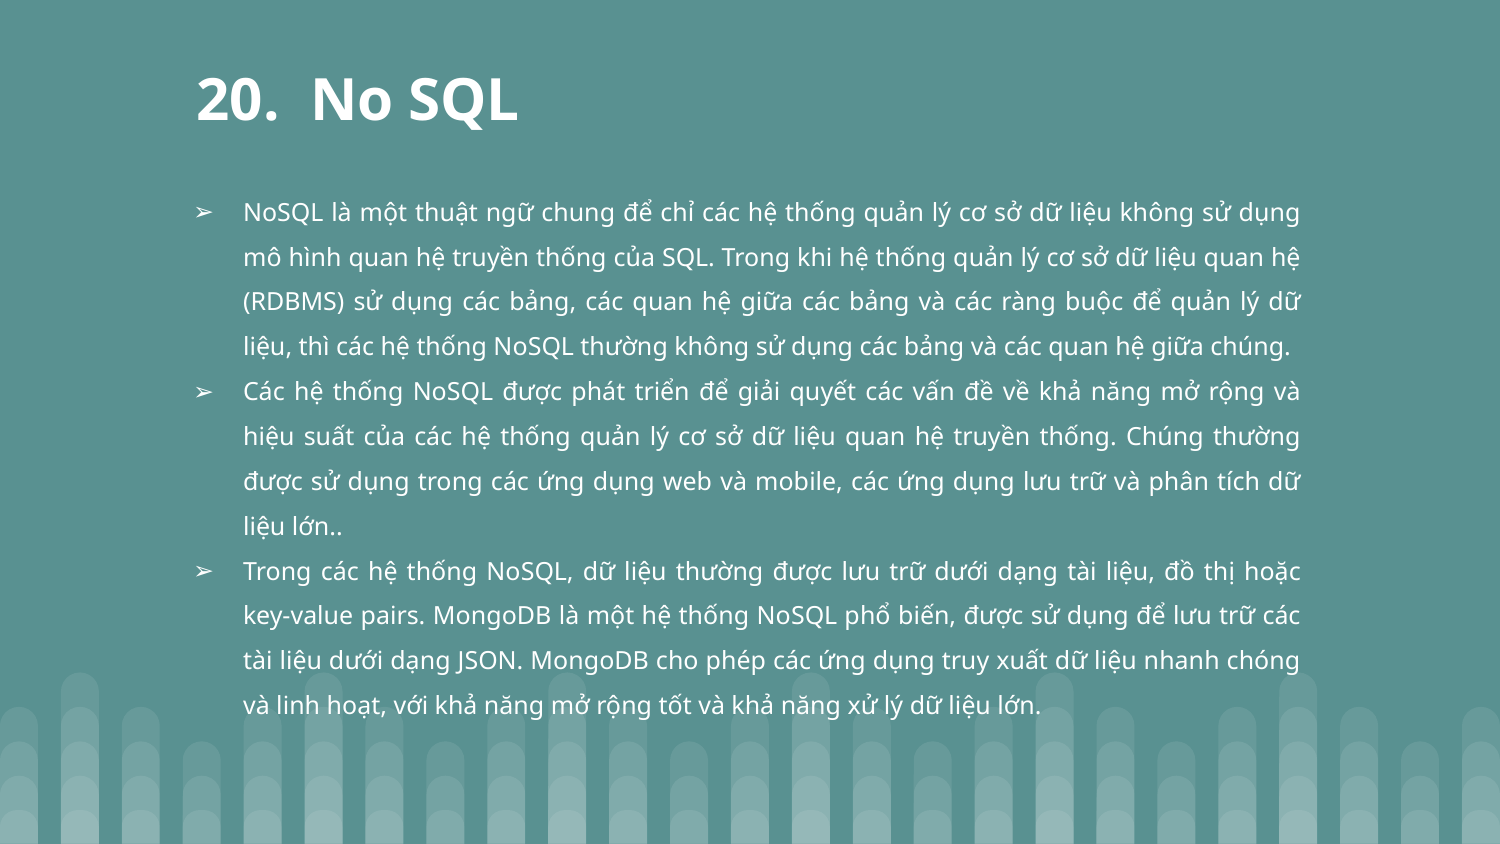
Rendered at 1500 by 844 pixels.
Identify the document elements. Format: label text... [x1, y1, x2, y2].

list NoSQL là một thuật ngữ chung để chỉ các hệ thống quản lý cơ sở dữ liệu không sử dụng mô hình quan hệ truyền thống của SQL. Trong khi hệ thống quản lý cơ sở dữ liệu quan hệ (RDBMS) sử dụng các bảng, các quan hệ giữa các bảng và các ràng buộc để quản lý dữ liệu, thì các hệ thống NoSQL thường không sử dụng các bảng và các quan hệ giữa chúng. Các hệ thống NoSQL được phát triển để giải quyết các vấn đề về khả năng mở rộng và hiệu suất của các hệ thống quản lý cơ sở dữ liệu quan hệ truyền thống. Chúng thường được sử dụng trong các ứng dụng web và mobile, các ứng dụng lưu trữ và phân tích dữ liệu lớn.. Trong các hệ thống NoSQL, dữ liệu thường được lưu trữ dưới dạng tài liệu, đồ thị hoặc key-value pairs. MongoDB là một hệ thống NoSQL phổ biến, được sử dụng để lưu trữ các tài liệu dưới dạng JSON. MongoDB cho phép các ứng dụng truy xuất dữ liệu nhanh chóng và linh hoạt, với khả năng mở rộng tốt và khả năng xử lý dữ liệu lớn. [153, 166, 1318, 767]
title 20. No SQL [173, 47, 1327, 212]
